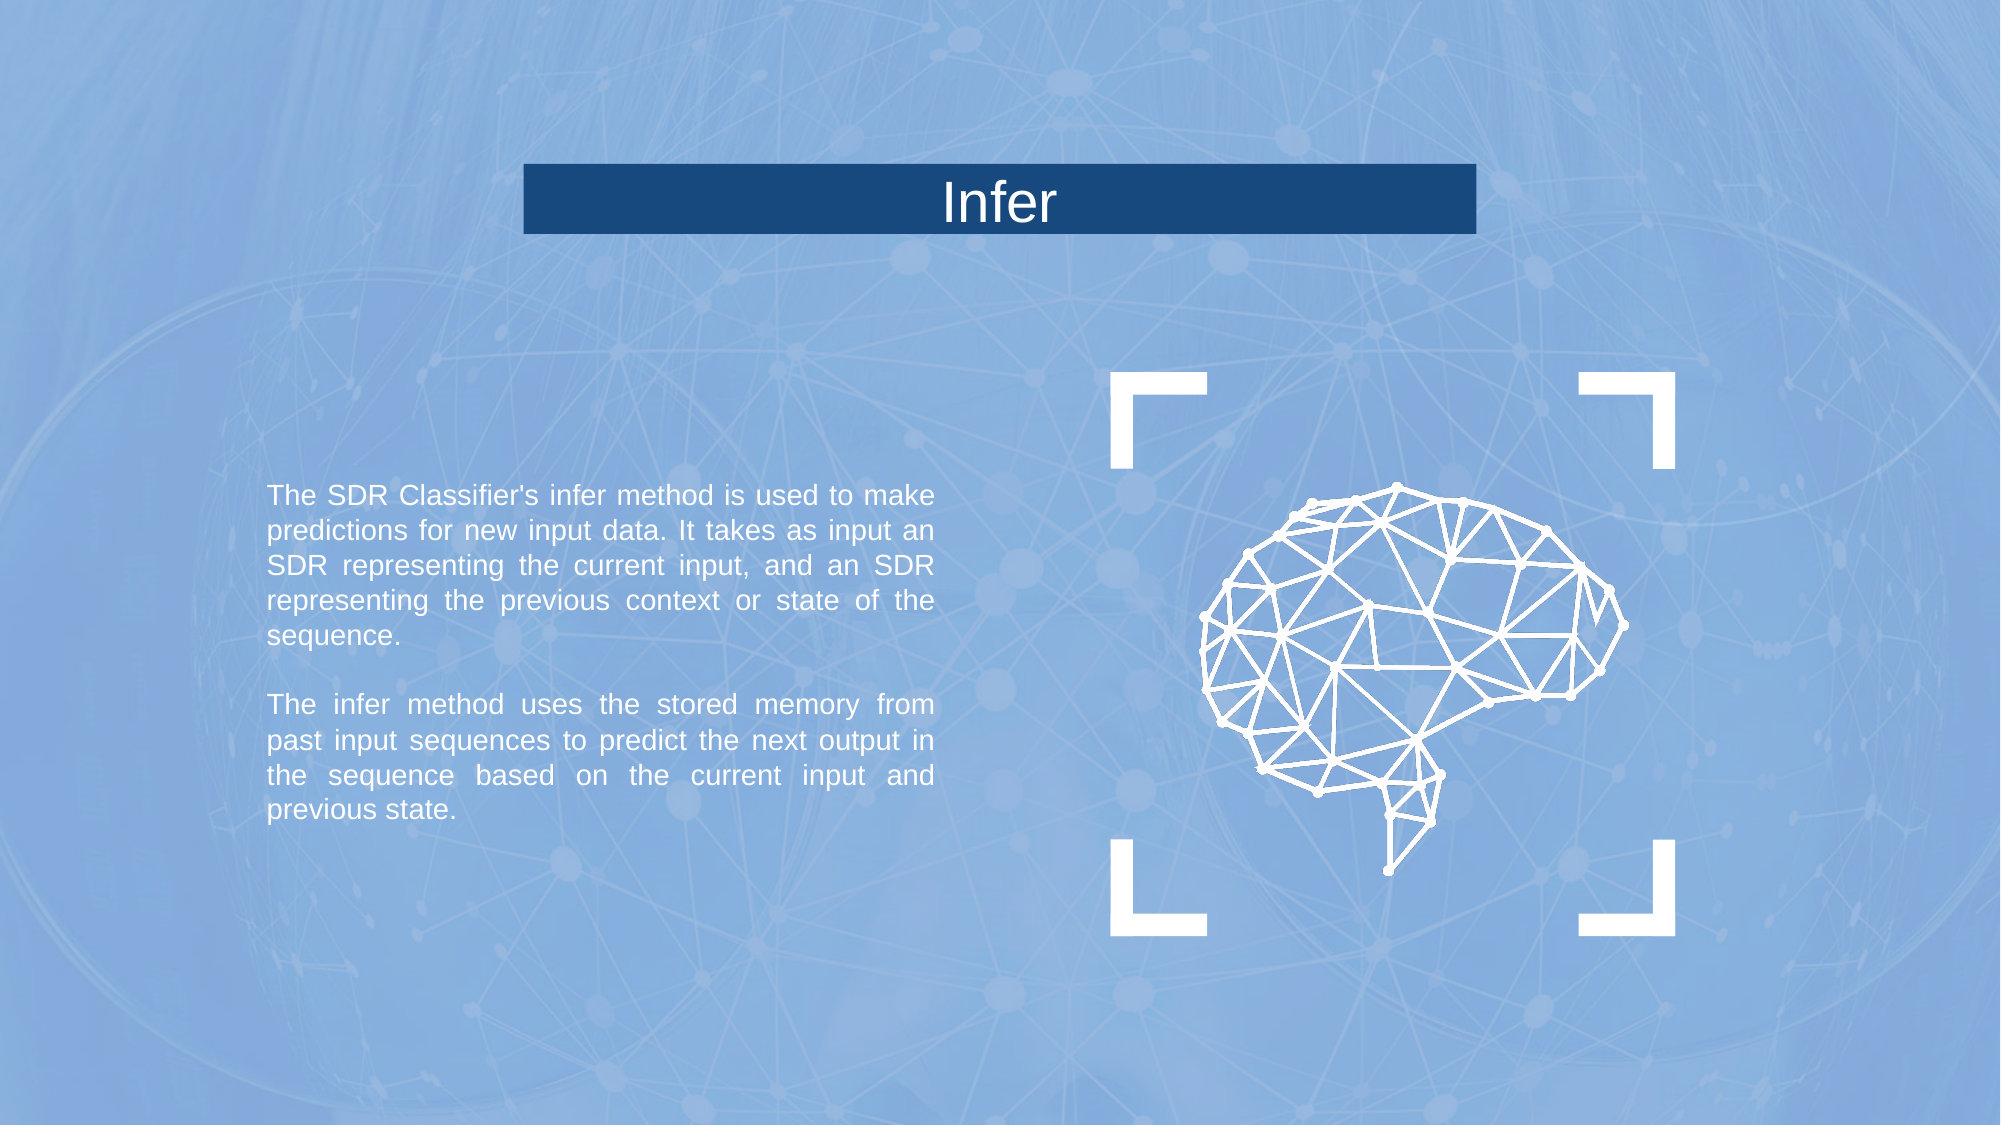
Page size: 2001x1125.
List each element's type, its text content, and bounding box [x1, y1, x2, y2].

picture [1199, 482, 1629, 876]
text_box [1578, 372, 1676, 469]
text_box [1578, 839, 1676, 937]
text_box Infer [523, 163, 1477, 234]
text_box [1110, 372, 1208, 469]
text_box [1110, 839, 1208, 937]
text_box The SDR Classifier's infer method is used to make predictions for new input data. It takes as input an SDR representing the current input, and an SDR representing the previous context or state of the sequence. The infer method uses the stored memory from past input sequences to predict the next output in the sequence based on the current input and previous state. [251, 468, 951, 869]
